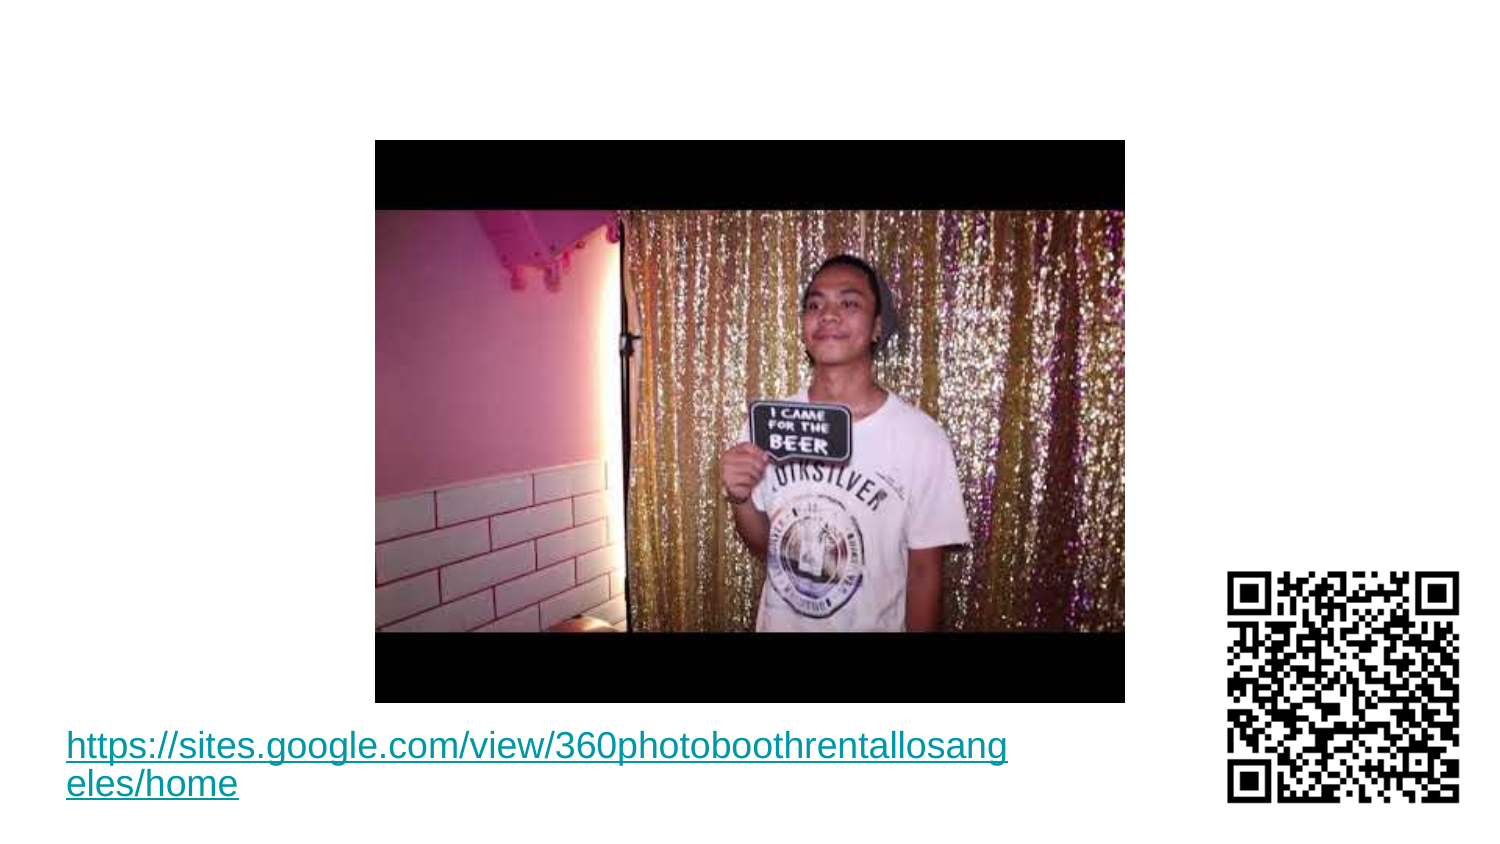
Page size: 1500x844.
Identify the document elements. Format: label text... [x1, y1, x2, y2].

list https://sites.google.com/view/360photoboothrentallosangeles/home [51, 694, 1036, 794]
picture [1187, 530, 1500, 844]
picture [374, 140, 1126, 704]
